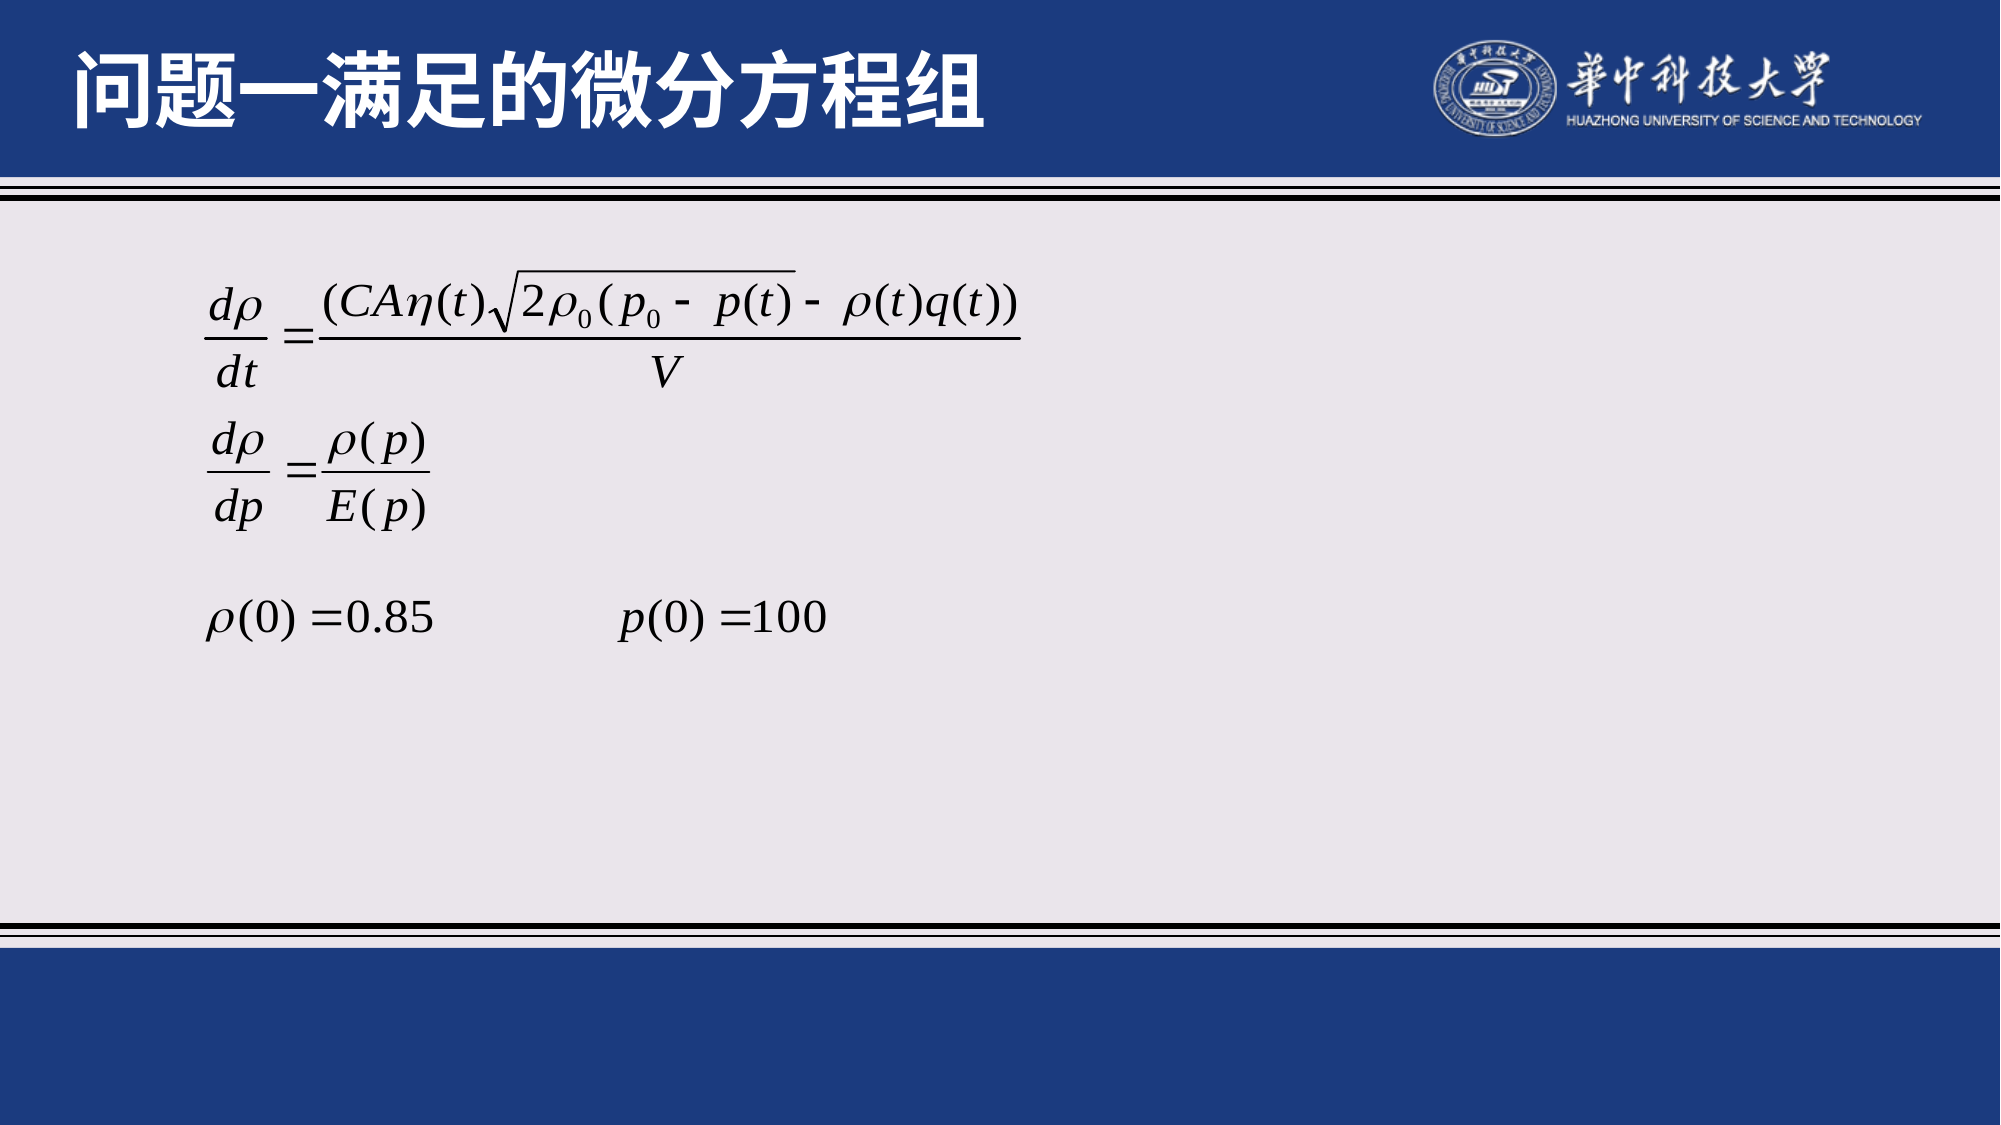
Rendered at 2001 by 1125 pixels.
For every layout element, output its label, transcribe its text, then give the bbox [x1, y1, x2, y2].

text_box 问题一满足的微分方程组 [56, 31, 1354, 146]
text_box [196, 588, 442, 652]
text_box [196, 259, 1029, 398]
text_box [199, 409, 439, 540]
picture [1428, 31, 1957, 146]
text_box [606, 588, 835, 652]
